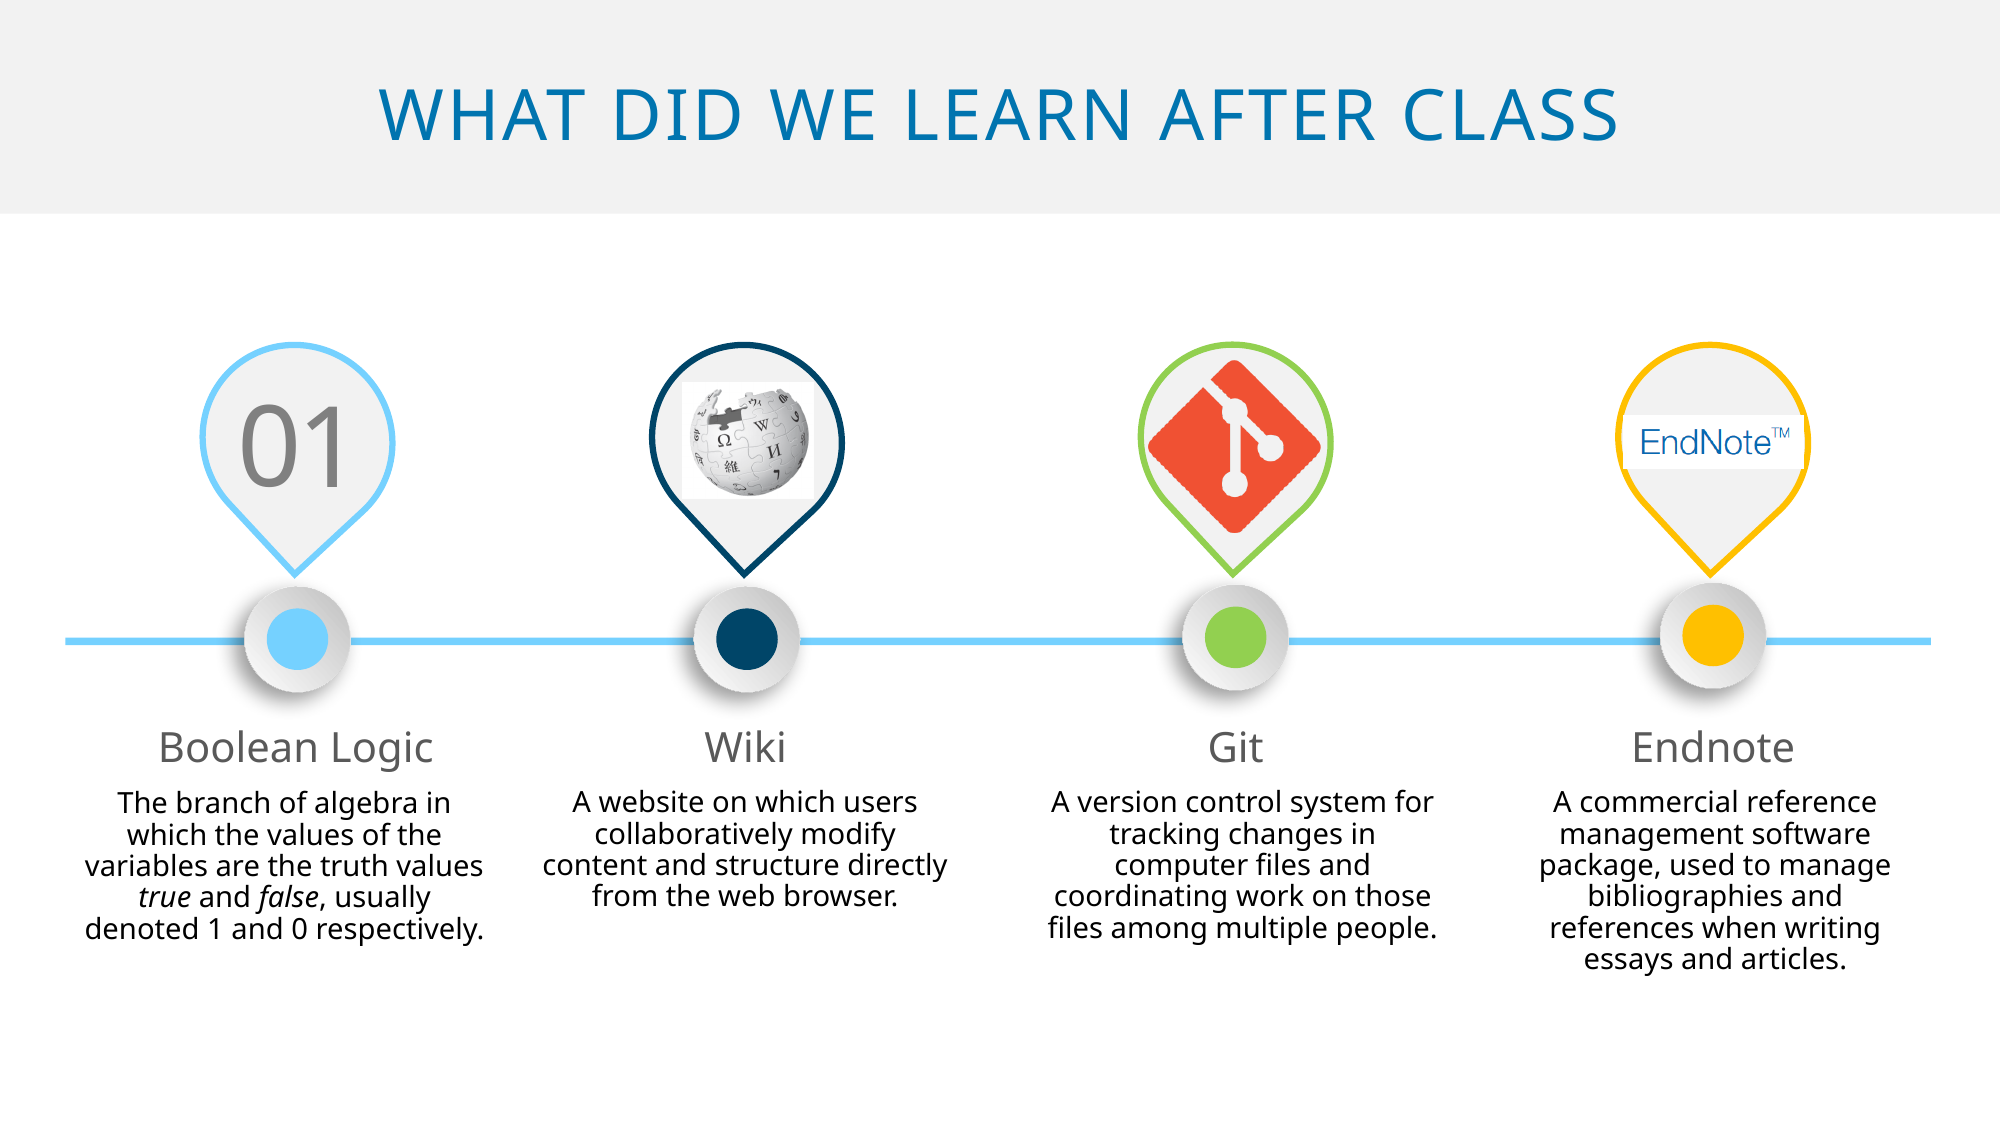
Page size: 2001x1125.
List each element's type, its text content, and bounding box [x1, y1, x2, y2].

text_box [0, 0, 2000, 214]
text_box Git [1119, 713, 1353, 779]
text_box [1139, 400, 1147, 474]
text_box [1182, 343, 1284, 358]
picture [682, 382, 814, 499]
text_box [233, 343, 394, 576]
text_box Endnote [1596, 713, 1830, 778]
text_box [1196, 536, 1276, 576]
text_box [1323, 402, 1332, 483]
text_box [355, 637, 672, 646]
text_box 0 [222, 366, 274, 517]
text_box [1182, 584, 1289, 691]
text_box WHAT DID WE LEARN AFTER CLASS [363, 61, 1637, 162]
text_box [244, 586, 351, 693]
text_box [64, 637, 222, 646]
text_box Boolean Logic [143, 713, 452, 778]
text_box [1292, 637, 1638, 646]
picture [1147, 358, 1323, 536]
text_box [1771, 637, 1932, 646]
text_box [1617, 343, 1810, 576]
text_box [1660, 582, 1767, 689]
text_box A version control system for tracking changes in computer files and coordinating work on those files among multiple people. [1025, 780, 1461, 900]
text_box 1 [283, 367, 334, 517]
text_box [693, 586, 801, 693]
text_box [651, 343, 843, 576]
picture [1623, 415, 1804, 469]
text_box Wiki [619, 713, 872, 778]
text_box A commercial reference management software package, used to manage bibliographies and references when writing essays and articles. [1497, 780, 1934, 900]
text_box [201, 378, 222, 497]
text_box A website on which users collaboratively modify content and structure directly from the web browser. [527, 780, 963, 900]
text_box [805, 637, 1160, 646]
text_box The branch of algebra in which the values of the variables are the truth values true and false, usually denoted 1 and 0 respectively. [66, 781, 503, 901]
